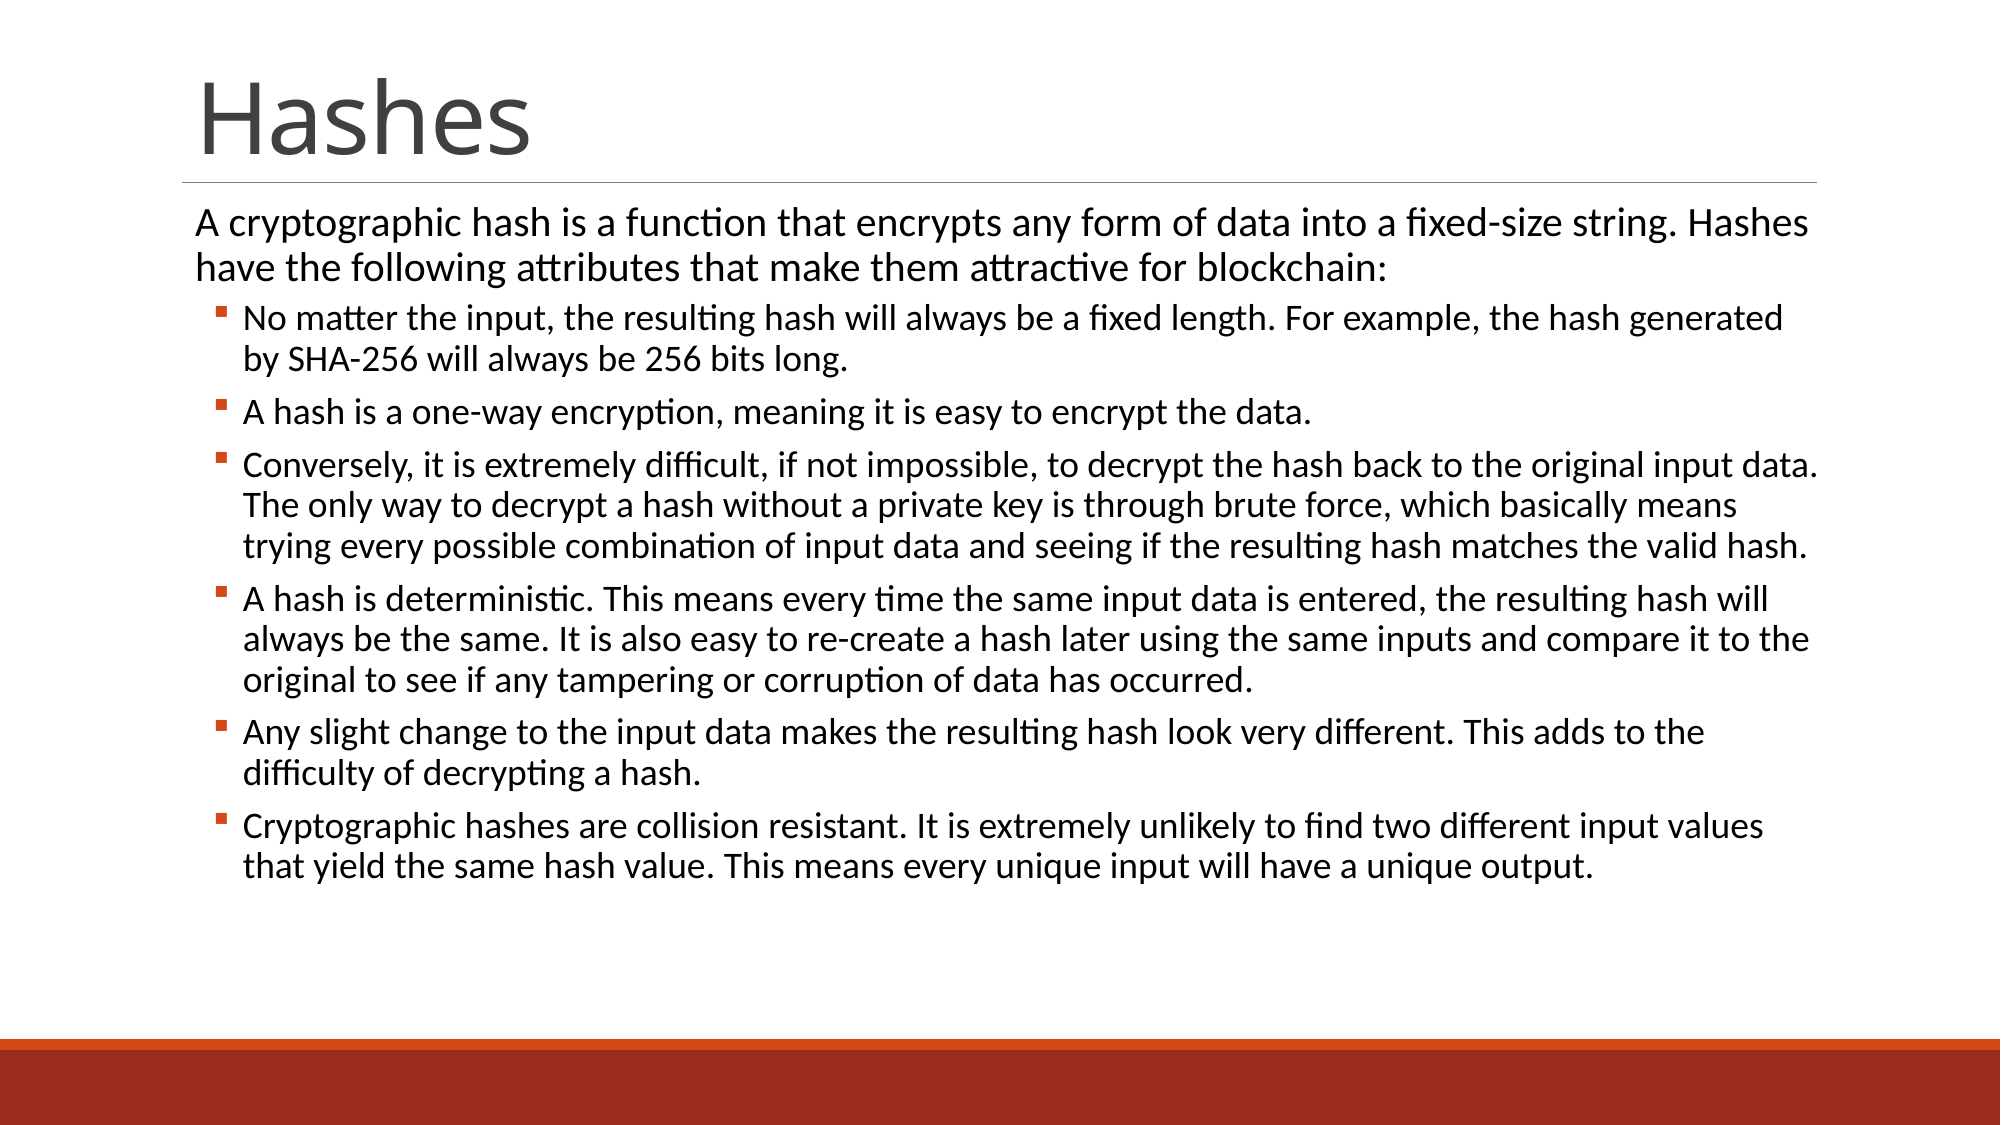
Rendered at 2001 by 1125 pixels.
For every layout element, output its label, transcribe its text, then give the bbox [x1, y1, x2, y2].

list A cryptographic hash is a function that encrypts any form of data into a fixed-size string. Hashes have the following attributes that make them attractive for blockchain: No matter the input, the resulting hash will always be a fixed length. For example, the hash generated by SHA-256 will always be 256 bits long. A hash is a one-way encryption, meaning it is easy to encrypt the data. Conversely, it is extremely difficult, if not impossible, to decrypt the hash back to the original input data. The only way to decrypt a hash without a private key is through brute force, which basically means trying every possible combination of input data and seeing if the resulting hash matches the valid hash. A hash is deterministic. This means every time the same input data is entered, the resulting hash will always be the same. It is also easy to re-create a hash later using the same inputs and compare it to the original to see if any tampering or corruption of data has occurred. Any slight change to the input data makes the resulting hash look very different. This adds to the difficulty of decrypting a hash. Cryptographic hashes are collision resistant. It is extremely unlikely to find two different input values that yield the same hash value. This means every unique input will have a unique output. [180, 192, 1830, 963]
title Hashes [180, 47, 1830, 183]
